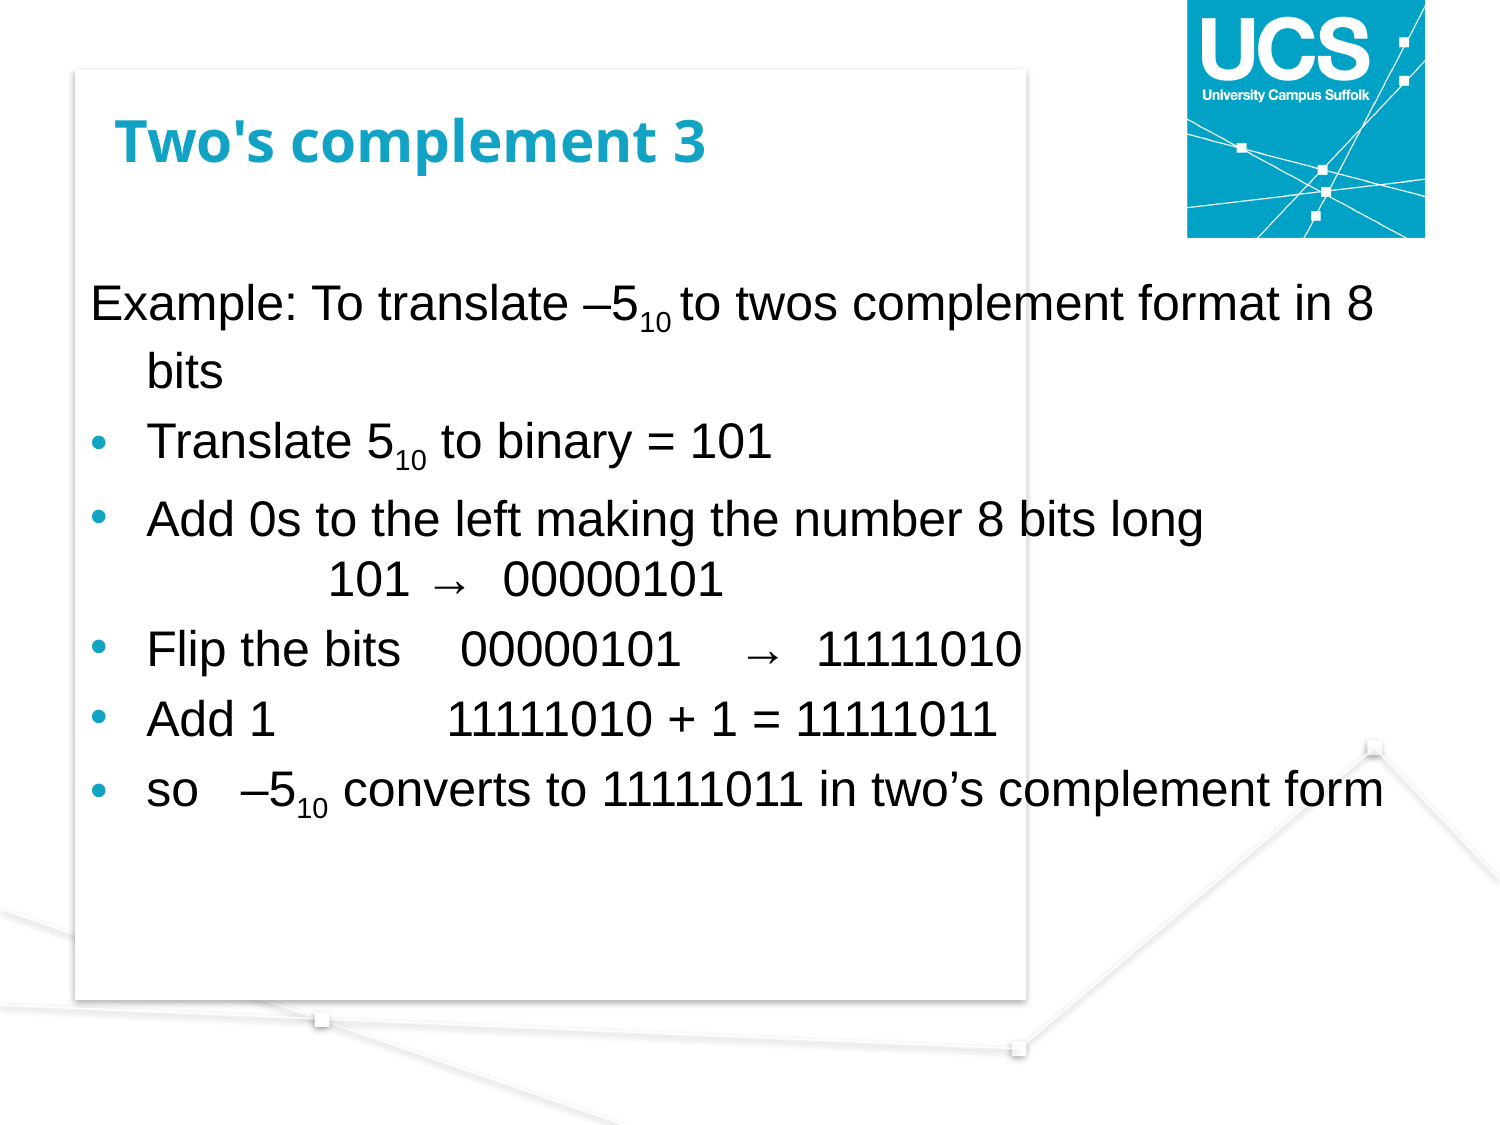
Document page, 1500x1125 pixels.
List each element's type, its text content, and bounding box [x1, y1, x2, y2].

list Example: To translate –510 to twos complement format in 8 bits Translate 510 to binary = 101 Add 0s to the left making the number 8 bits long 101 → 00000101 Flip the bits 00000101 → 11111010 Add 1 11111010 + 1 = 11111011 so –510 converts to 11111011 in two’s complement form [74, 262, 1427, 1006]
picture [1187, 0, 1425, 238]
title Two's complement 3 [99, 44, 1012, 233]
